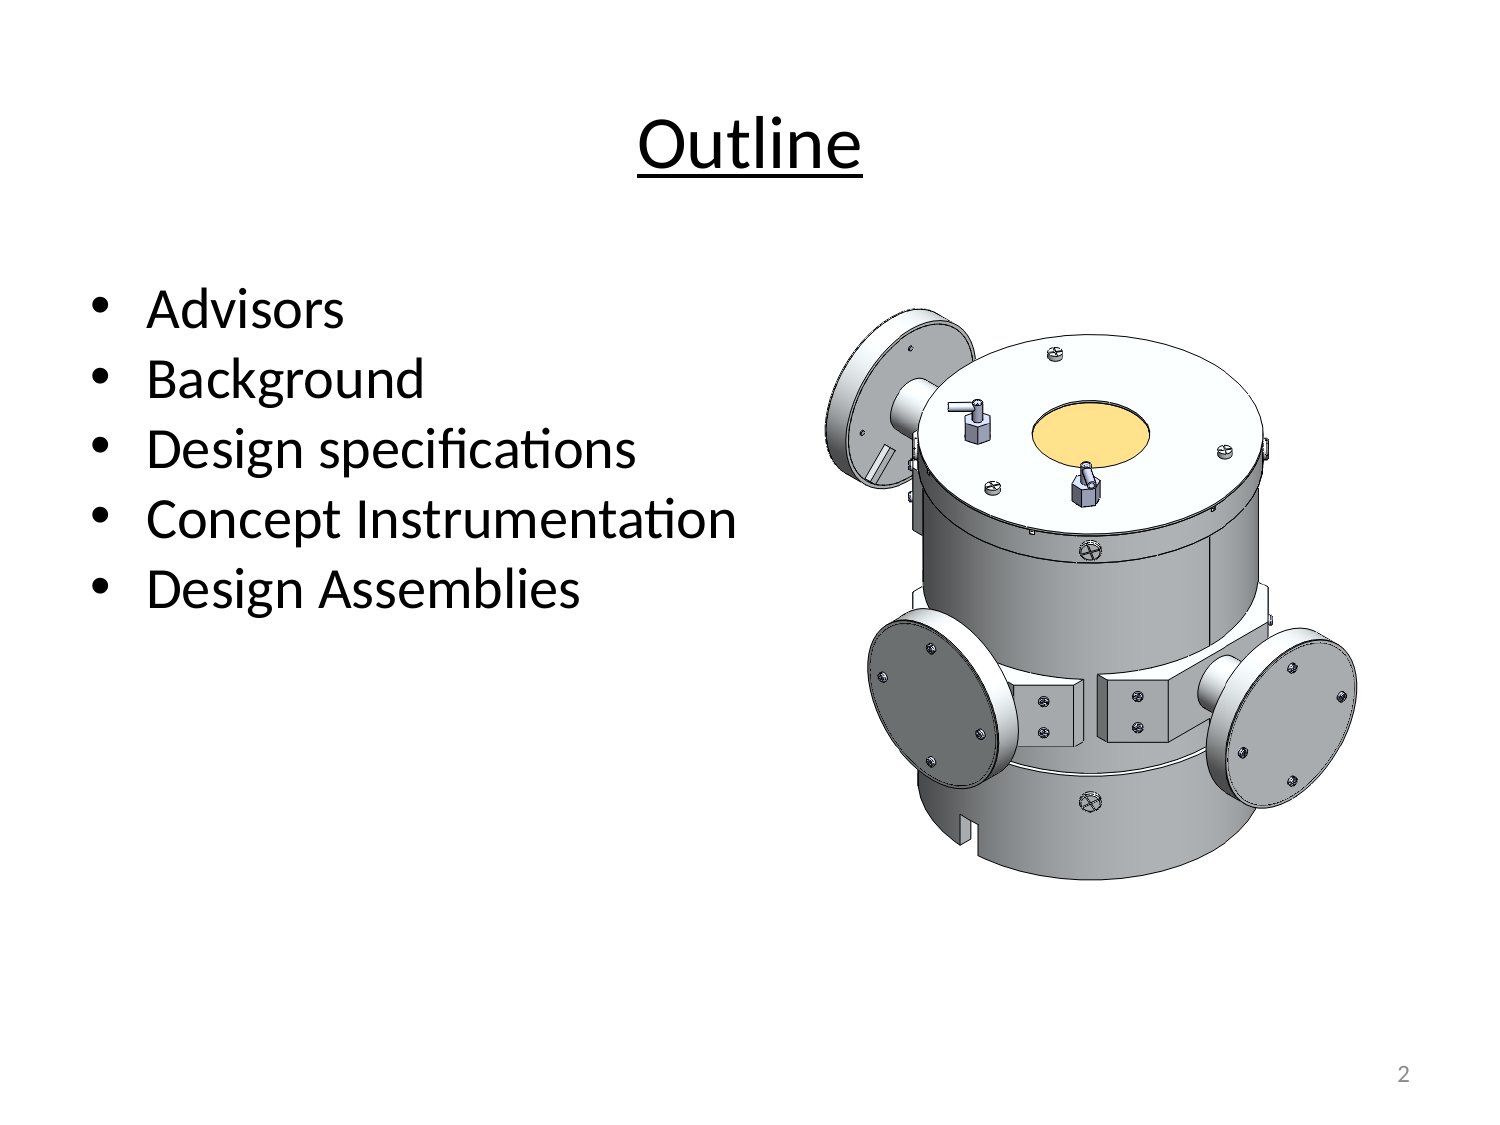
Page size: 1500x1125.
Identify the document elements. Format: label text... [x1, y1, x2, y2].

slide_number 2 [1074, 1042, 1425, 1103]
list Advisors Background Design specifications Concept Instrumentation Design Assemblies [75, 262, 1425, 1005]
picture [737, 262, 1389, 909]
title Outline [75, 45, 1425, 233]
